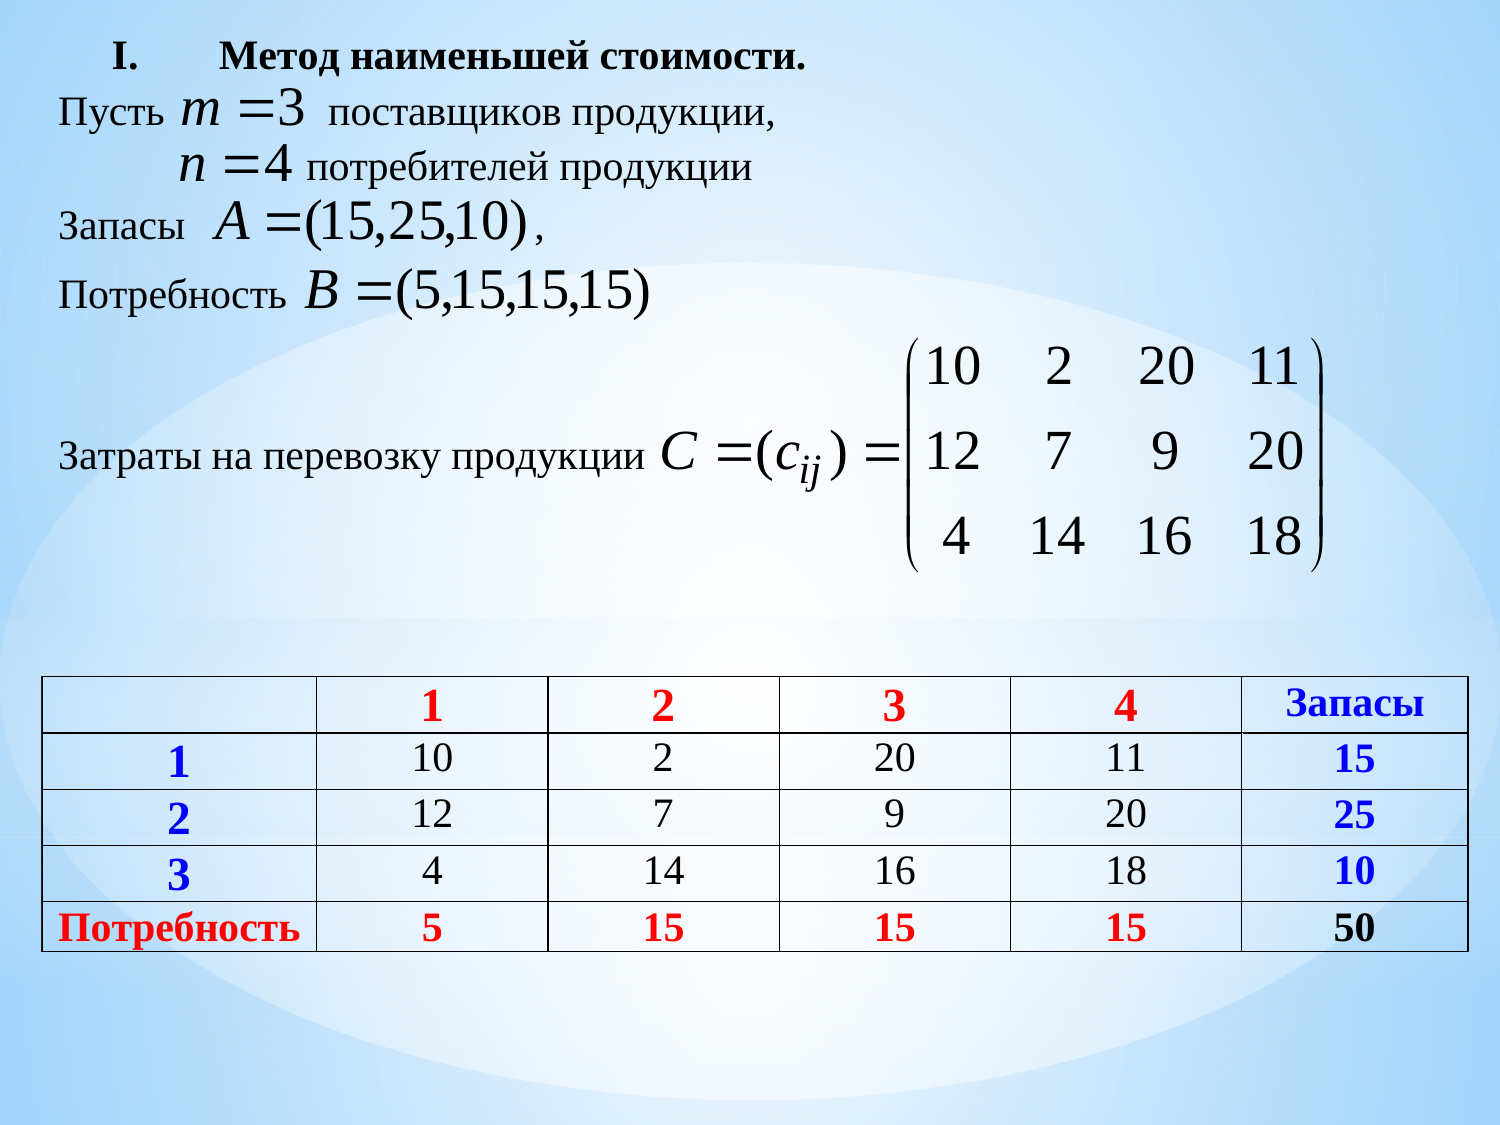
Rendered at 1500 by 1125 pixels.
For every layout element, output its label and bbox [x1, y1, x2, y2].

picture [40, 30, 1470, 1000]
